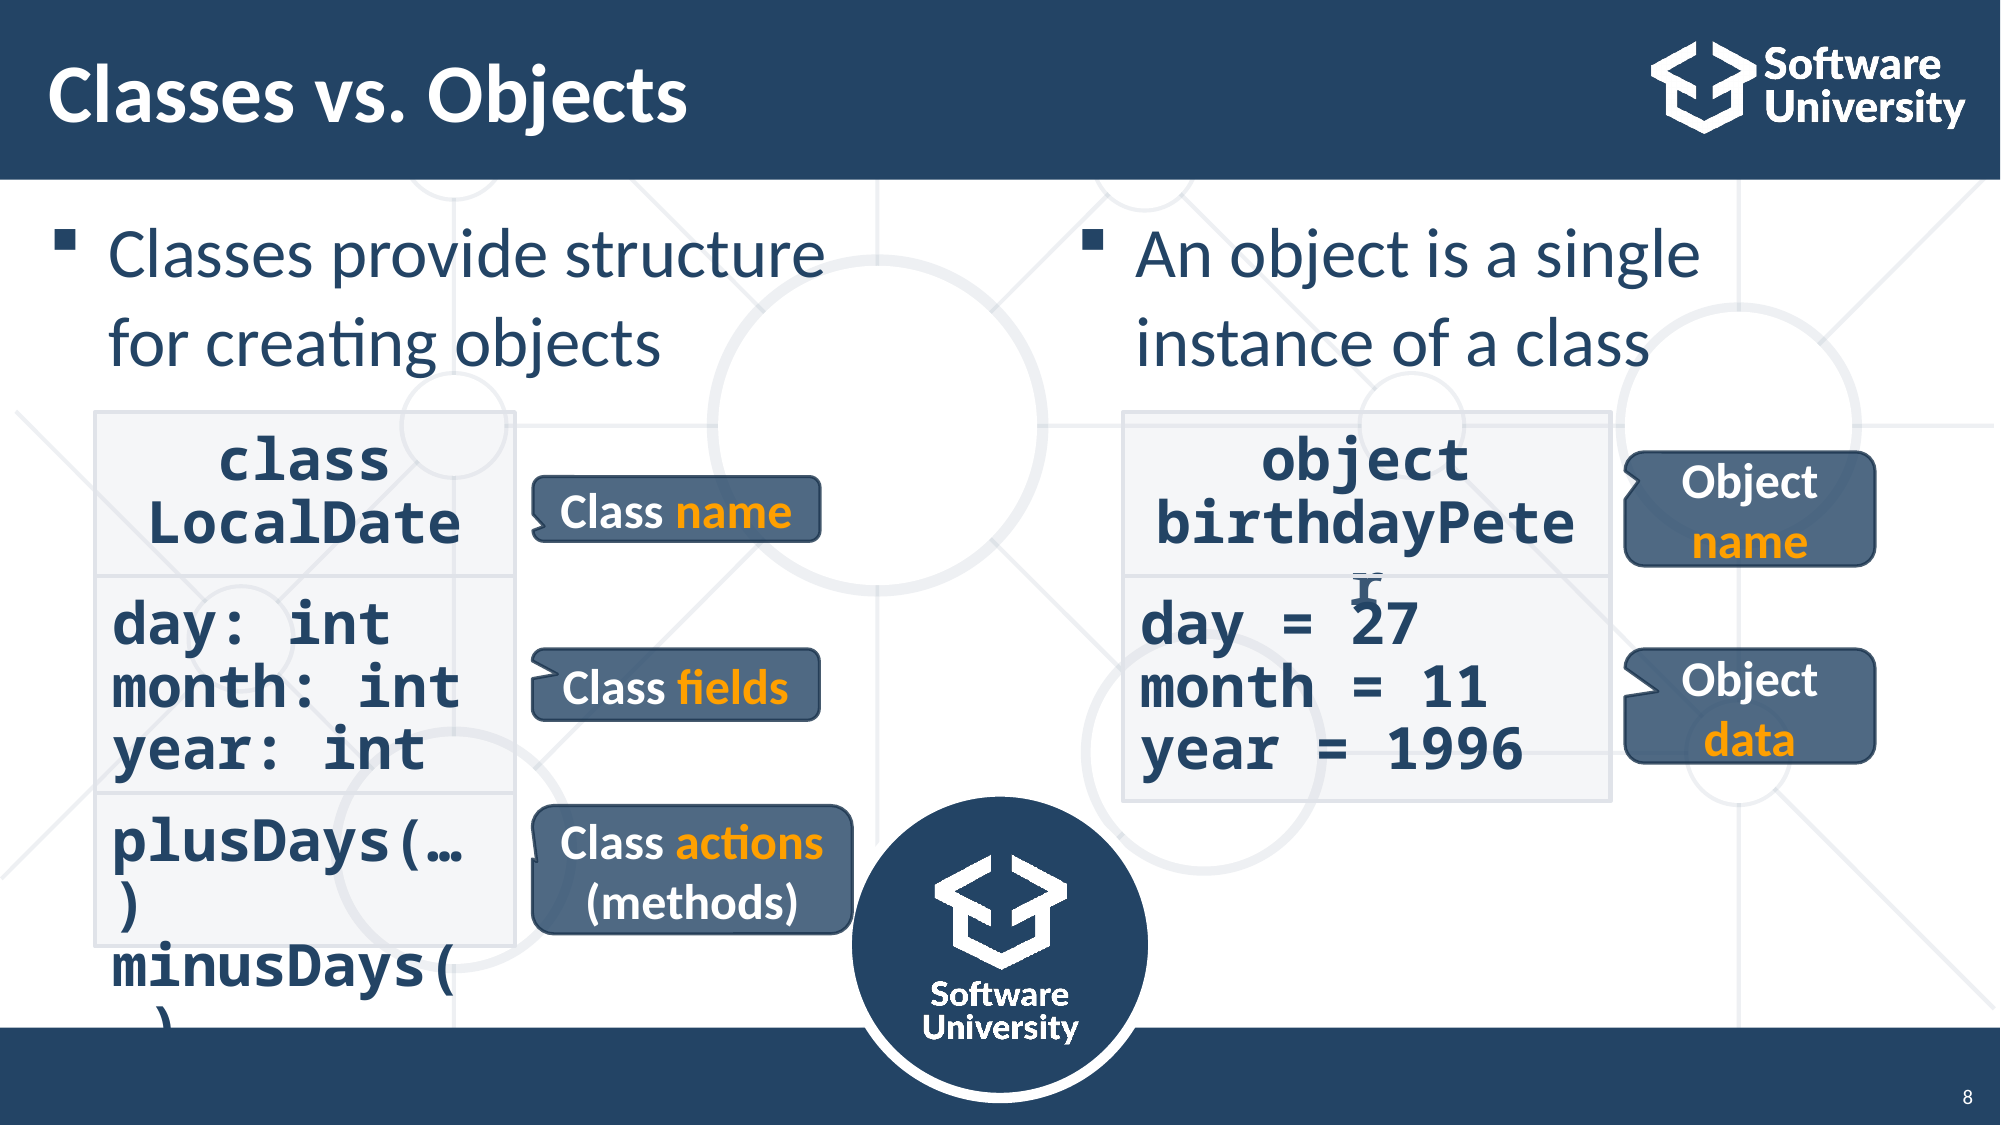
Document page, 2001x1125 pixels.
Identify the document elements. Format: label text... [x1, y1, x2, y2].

picture [921, 854, 1079, 1049]
list An object is a single instance of a class [1059, 196, 1969, 1010]
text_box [94, 411, 516, 947]
picture [1651, 41, 1966, 134]
text_box Object name [1622, 449, 1878, 569]
text_box Class fields [530, 646, 822, 723]
list Classes provide structure for creating objects [31, 196, 941, 1010]
text_box Object data [1622, 646, 1878, 766]
title Classes vs. Objects [31, 16, 1625, 162]
slide_number 8 [1927, 1067, 1989, 1117]
text_box Class name [530, 474, 823, 544]
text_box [1122, 411, 1611, 802]
text_box Class actions (methods) [530, 803, 855, 936]
